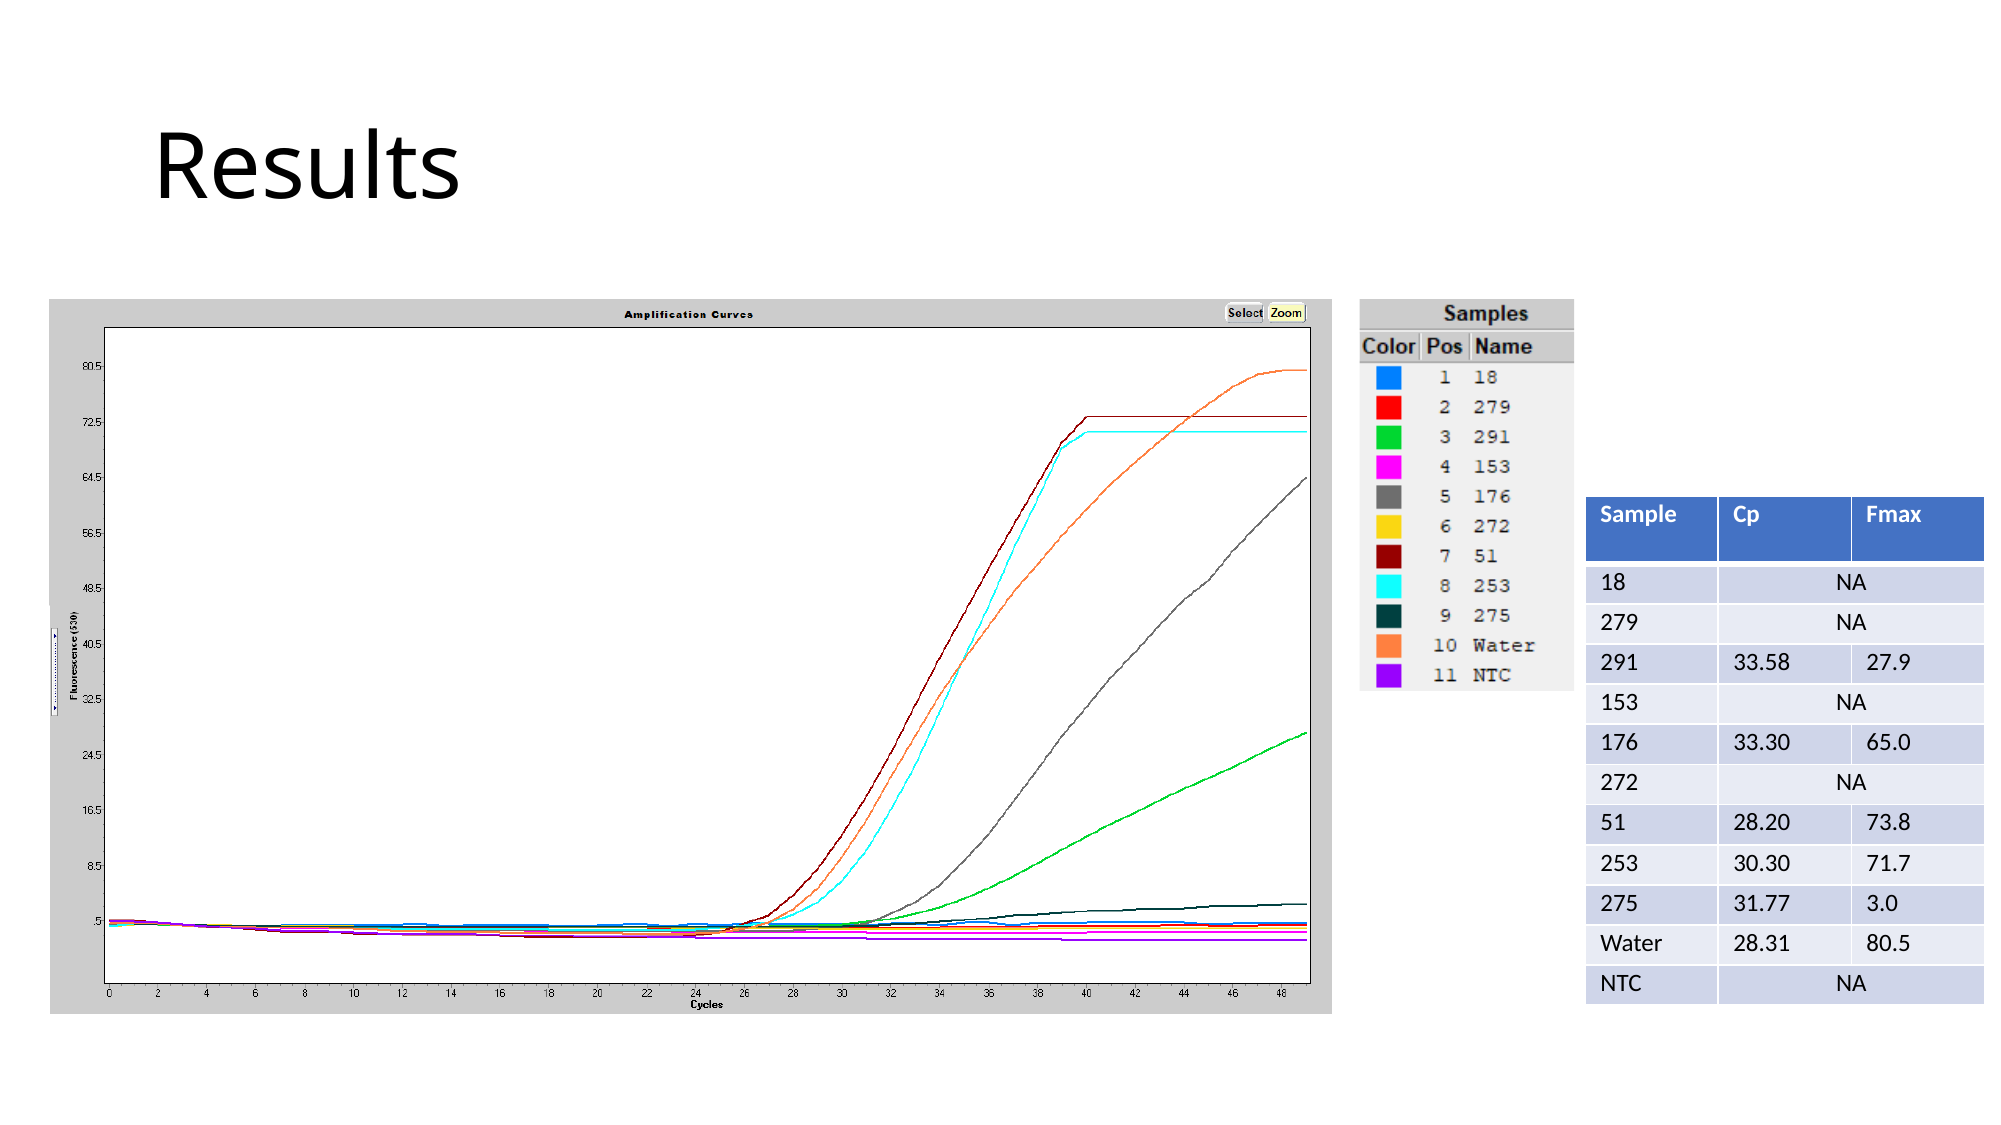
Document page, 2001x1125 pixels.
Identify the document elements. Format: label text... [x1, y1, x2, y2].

table_cell 30.30 [1719, 846, 1851, 884]
table_cell 275 [1586, 886, 1717, 924]
table_cell 28.20 [1719, 805, 1851, 844]
table_cell 65.0 [1852, 725, 1984, 764]
table_cell 28.31 [1719, 926, 1851, 964]
table_cell 80.5 [1852, 926, 1984, 964]
table_cell 272 [1586, 765, 1717, 804]
table_cell 18 [1586, 567, 1717, 603]
table_cell 33.30 [1719, 725, 1851, 764]
picture [1359, 299, 1575, 693]
table_header Cp [1719, 497, 1851, 561]
table_cell NA [1719, 685, 1984, 723]
table_cell 279 [1586, 605, 1717, 643]
table_cell 176 [1586, 725, 1717, 764]
table_cell 291 [1586, 645, 1717, 683]
table_header Fmax [1852, 497, 1984, 561]
table_cell NA [1719, 605, 1984, 643]
table_cell Water [1586, 926, 1717, 964]
table_cell NA [1719, 765, 1984, 804]
table_cell 253 [1586, 846, 1717, 884]
table_cell NA [1719, 567, 1984, 603]
title Results [137, 59, 1863, 278]
table_cell 33.58 [1719, 645, 1851, 683]
table_cell NA [1719, 966, 1984, 1004]
table_cell 153 [1586, 685, 1717, 723]
table_cell 31.77 [1719, 886, 1851, 924]
table_cell NTC [1586, 966, 1717, 1004]
table_header Sample [1586, 497, 1717, 561]
table_cell 73.8 [1852, 805, 1984, 844]
table_cell 51 [1586, 805, 1717, 844]
table_cell 71.7 [1852, 846, 1984, 884]
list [49, 299, 1332, 1014]
table_cell 3.0 [1852, 886, 1984, 924]
table_cell 27.9 [1852, 645, 1984, 683]
